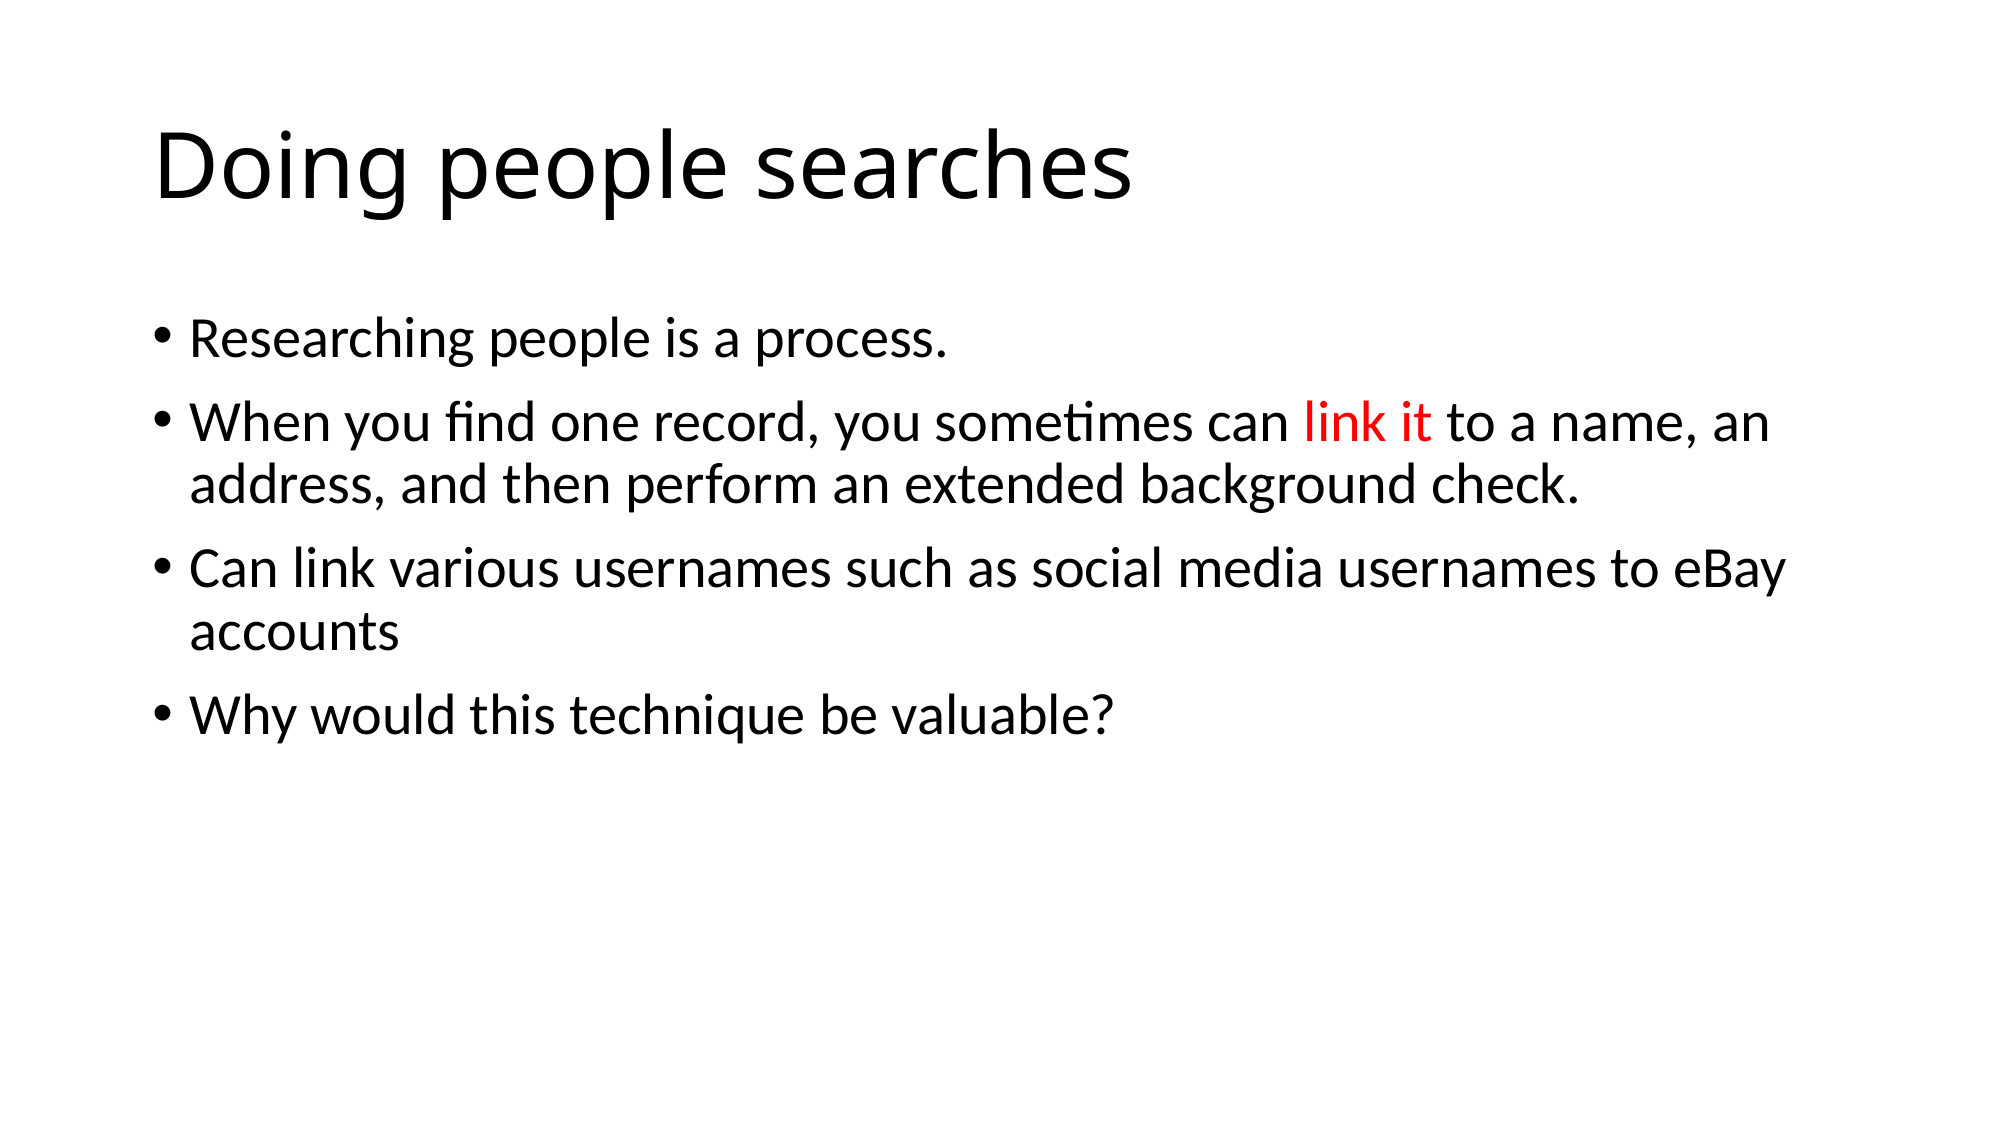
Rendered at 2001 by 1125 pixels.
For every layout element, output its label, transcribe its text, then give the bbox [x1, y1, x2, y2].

title Doing people searches [137, 59, 1863, 278]
list Researching people is a process. When you find one record, you sometimes can link it to a name, an address, and then perform an extended background check. Can link various usernames such as social media usernames to eBay accounts Why would this technique be valuable? [137, 299, 1863, 1014]
